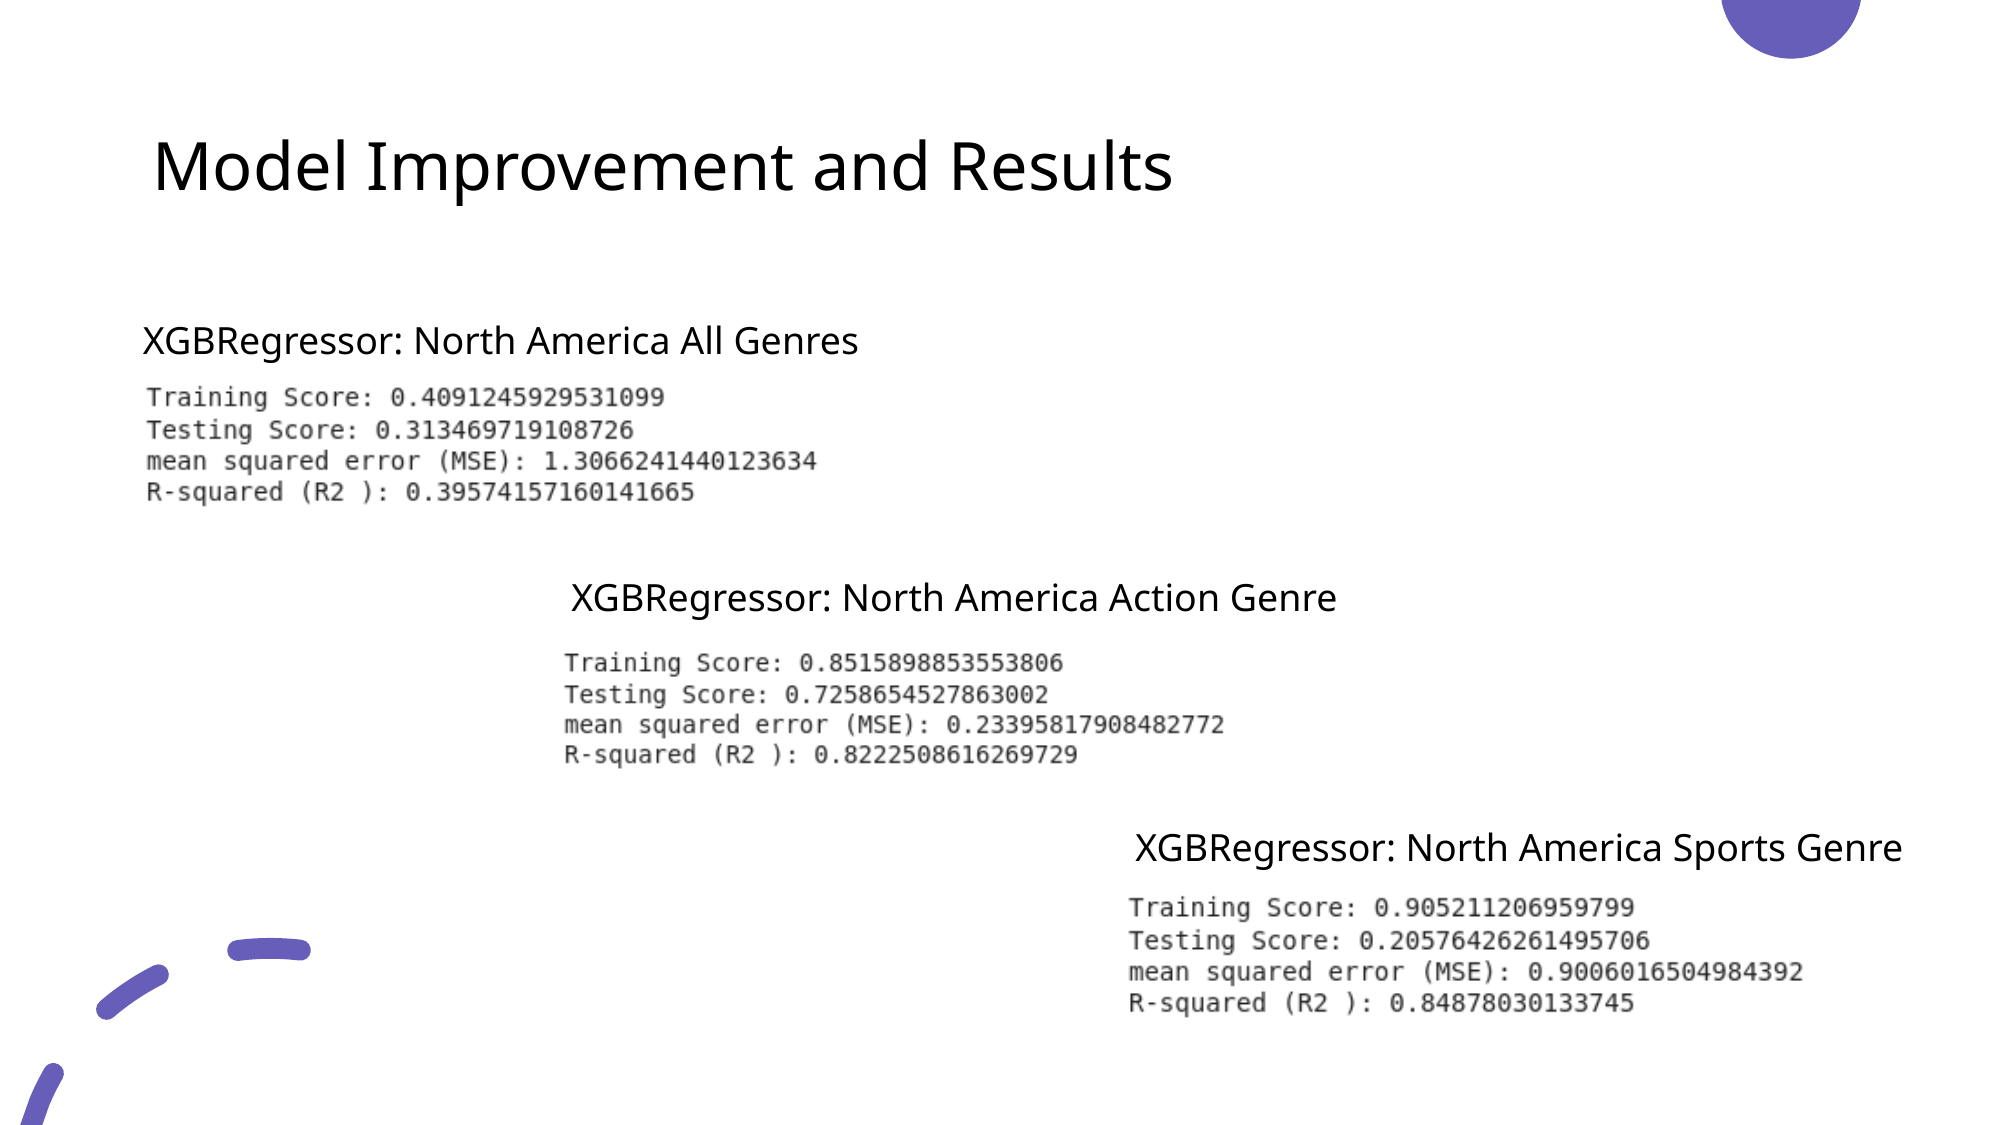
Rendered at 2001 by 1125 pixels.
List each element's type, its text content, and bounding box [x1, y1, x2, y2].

title Model Improvement and Results [137, 59, 1863, 278]
text_box XGBRegressor: North America All Genres [127, 309, 893, 370]
text_box XGBRegressor: North America Action Genre [556, 566, 1381, 627]
picture [1120, 893, 1819, 1025]
picture [127, 381, 836, 512]
text_box XGBRegressor: North America Sports Genre [1120, 816, 1945, 877]
picture [556, 647, 1239, 774]
